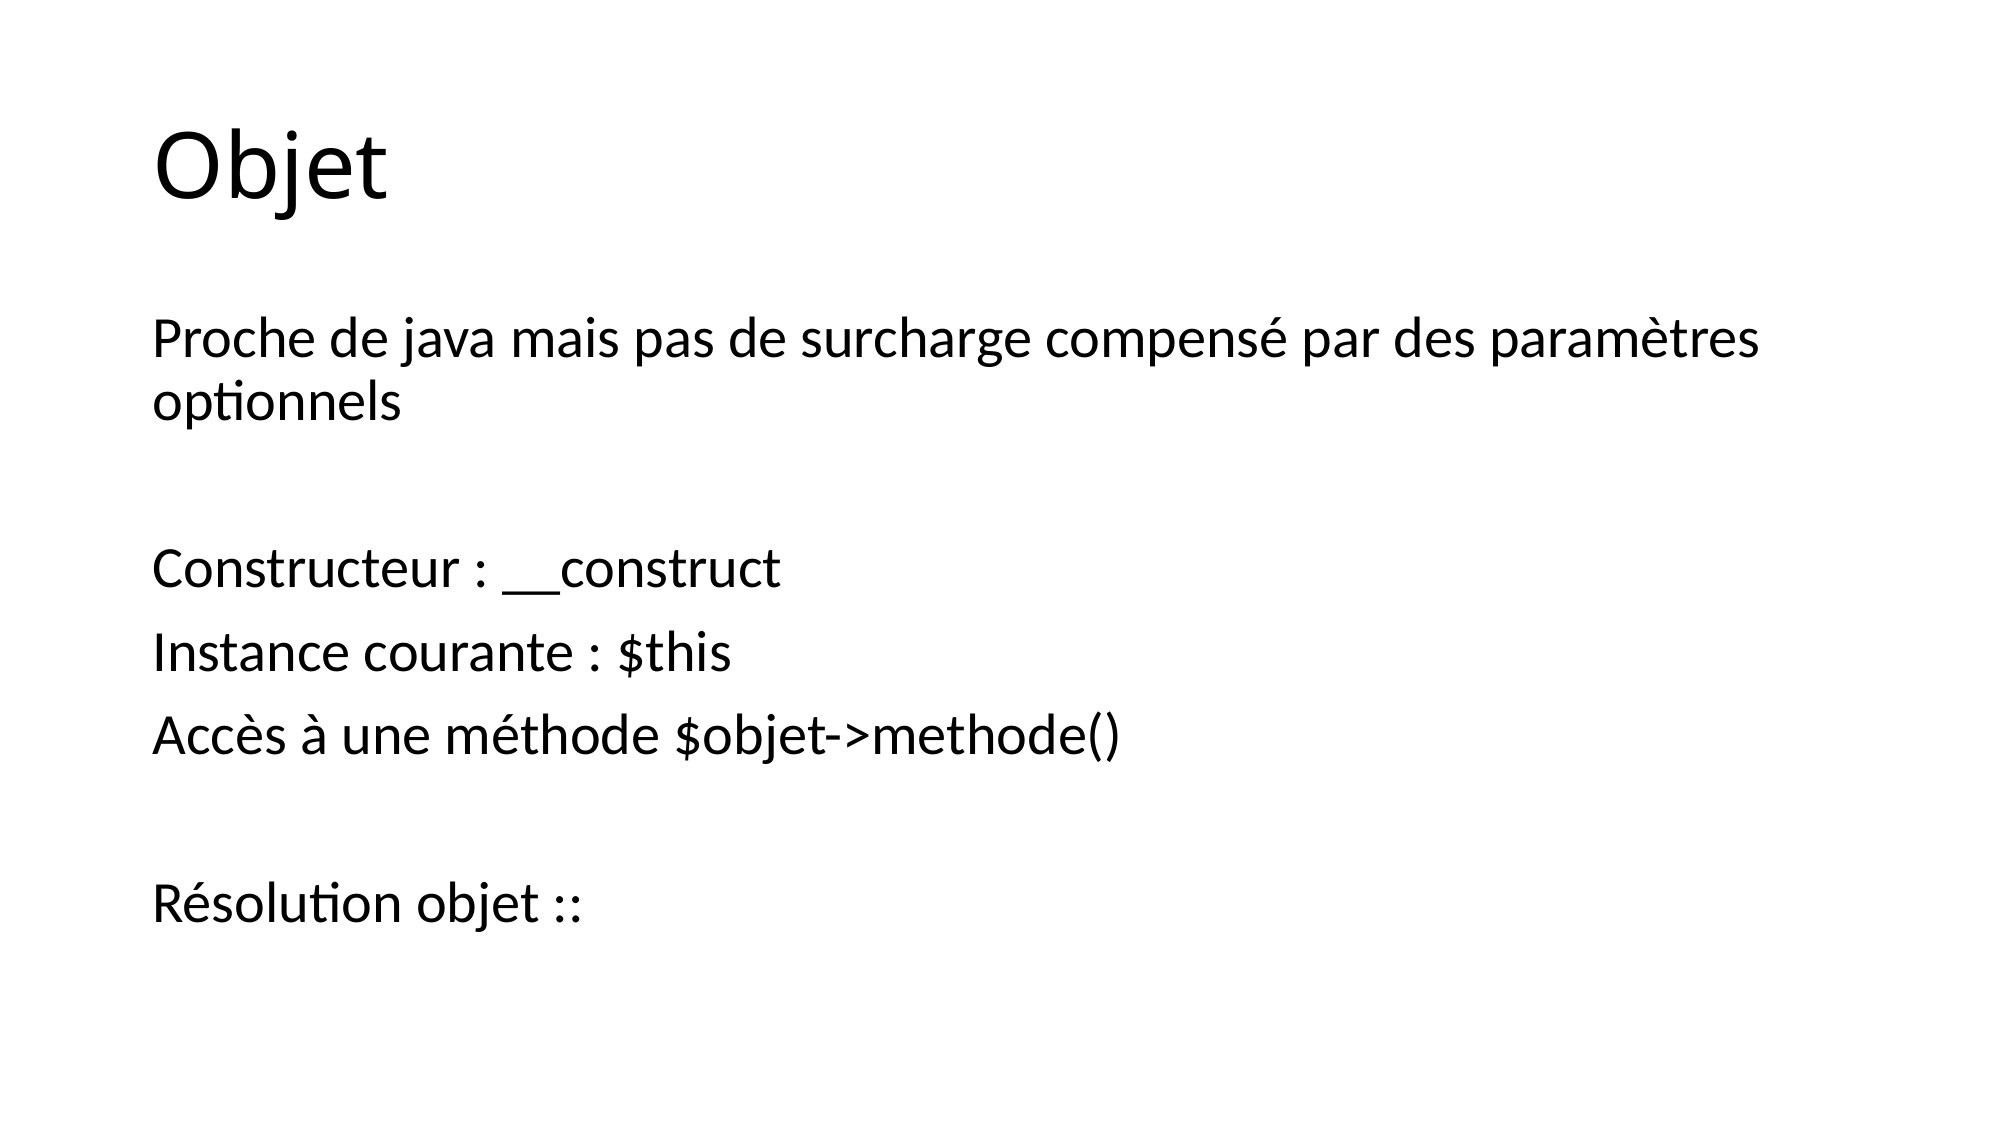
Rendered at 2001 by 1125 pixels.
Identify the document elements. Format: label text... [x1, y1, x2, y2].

list Proche de java mais pas de surcharge compensé par des paramètres optionnels Constructeur : __construct Instance courante : $this Accès à une méthode $objet->methode() Résolution objet :: [137, 299, 1863, 1014]
title Objet [137, 59, 1863, 278]
